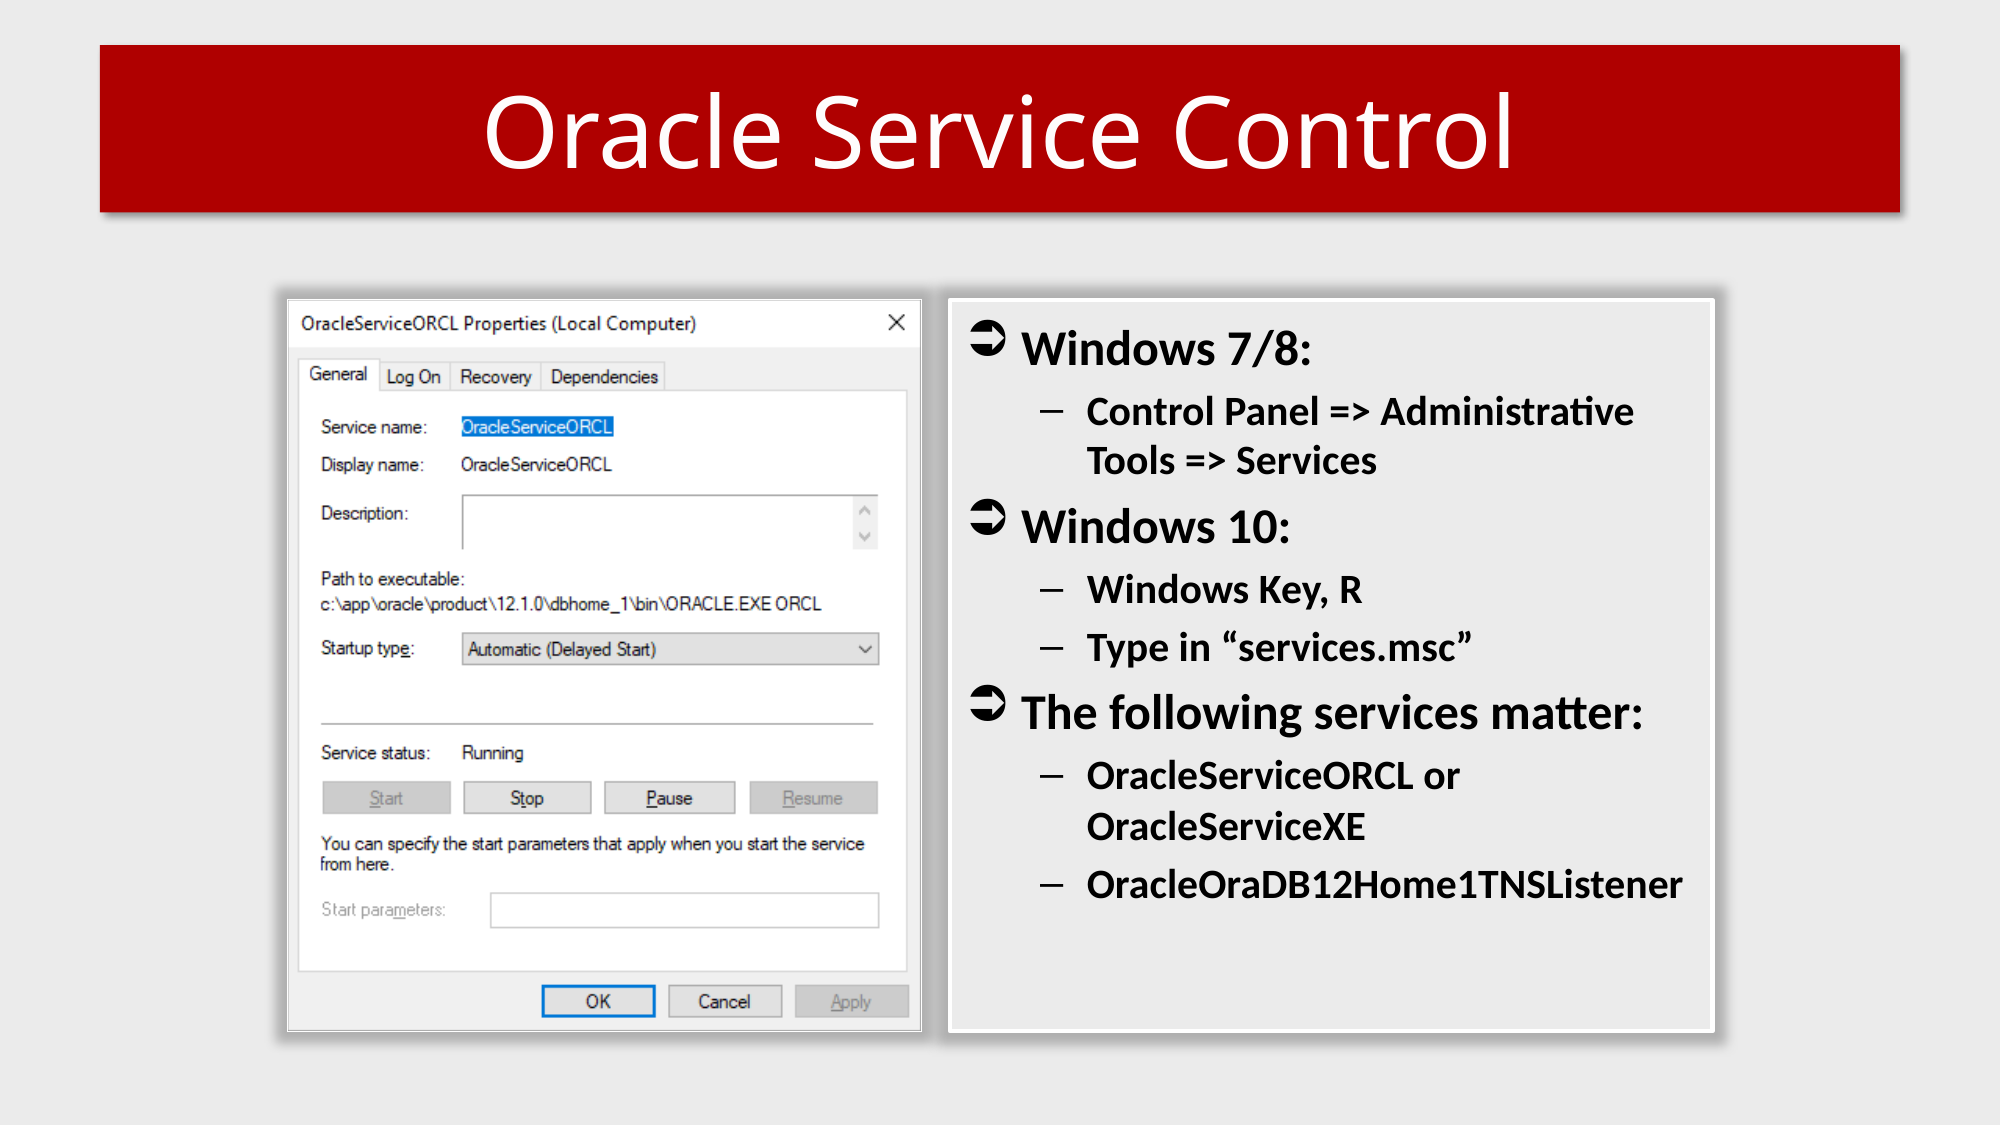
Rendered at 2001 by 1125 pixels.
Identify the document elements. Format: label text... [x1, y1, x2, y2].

title Oracle Service Control [99, 45, 1900, 213]
text_box Windows 7/8: Control Panel => Administrative Tools => Services Windows 10: Windows Key, R Type in “services.msc” The following services matter: OracleServiceORCL or OracleServiceXE OracleOraDB12Home1TNSListener [949, 299, 1713, 1032]
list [287, 299, 922, 1032]
